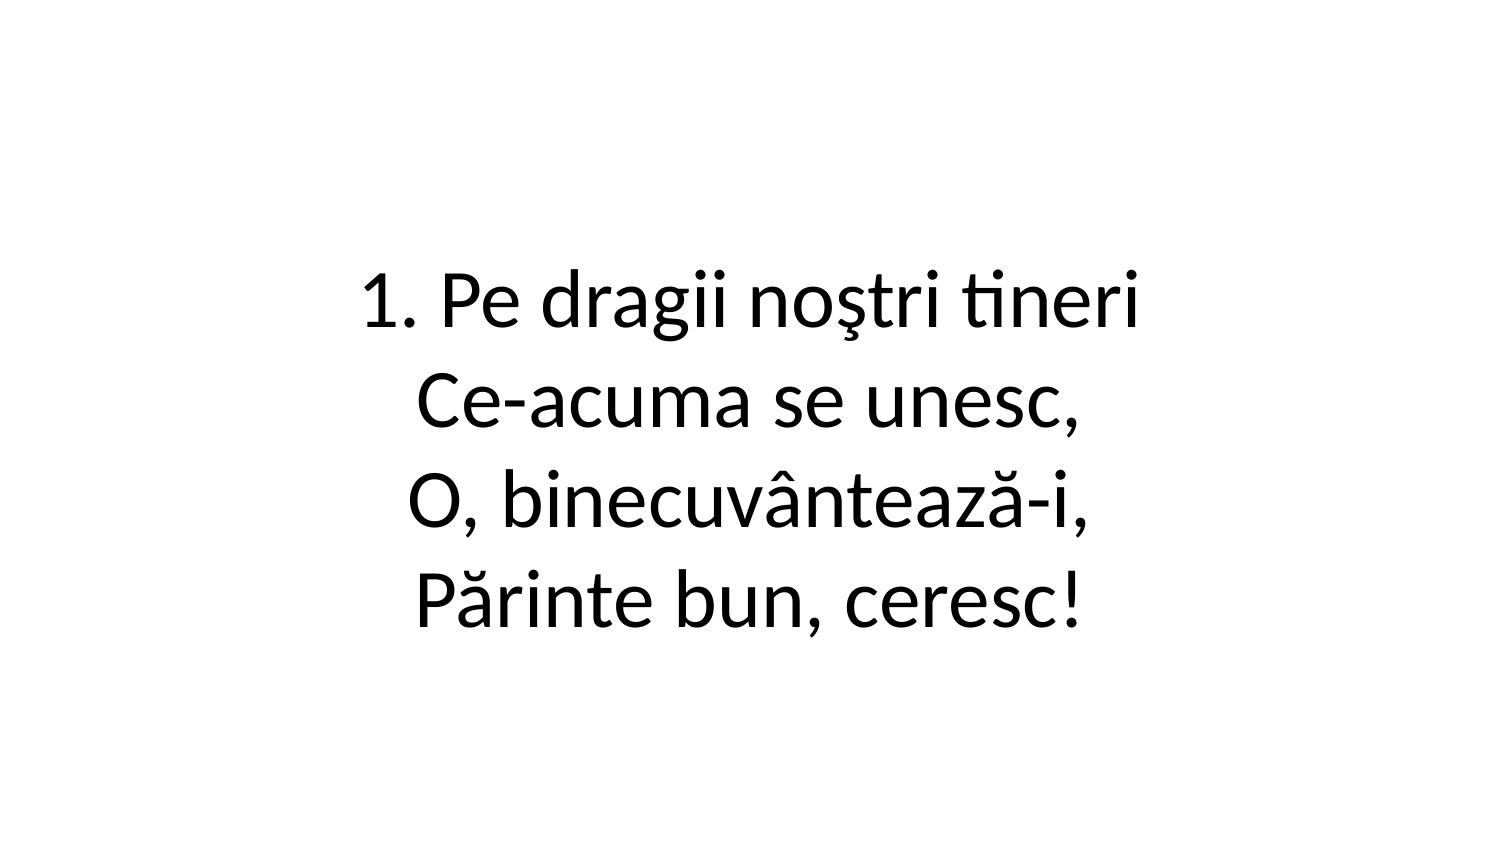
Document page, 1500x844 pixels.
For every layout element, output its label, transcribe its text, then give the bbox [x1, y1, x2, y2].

text_box 1. Pe dragii noştri tineri Ce-acuma se unesc, O, binecuvântează-i, Părinte bun, ceresc! [342, 192, 1158, 652]
